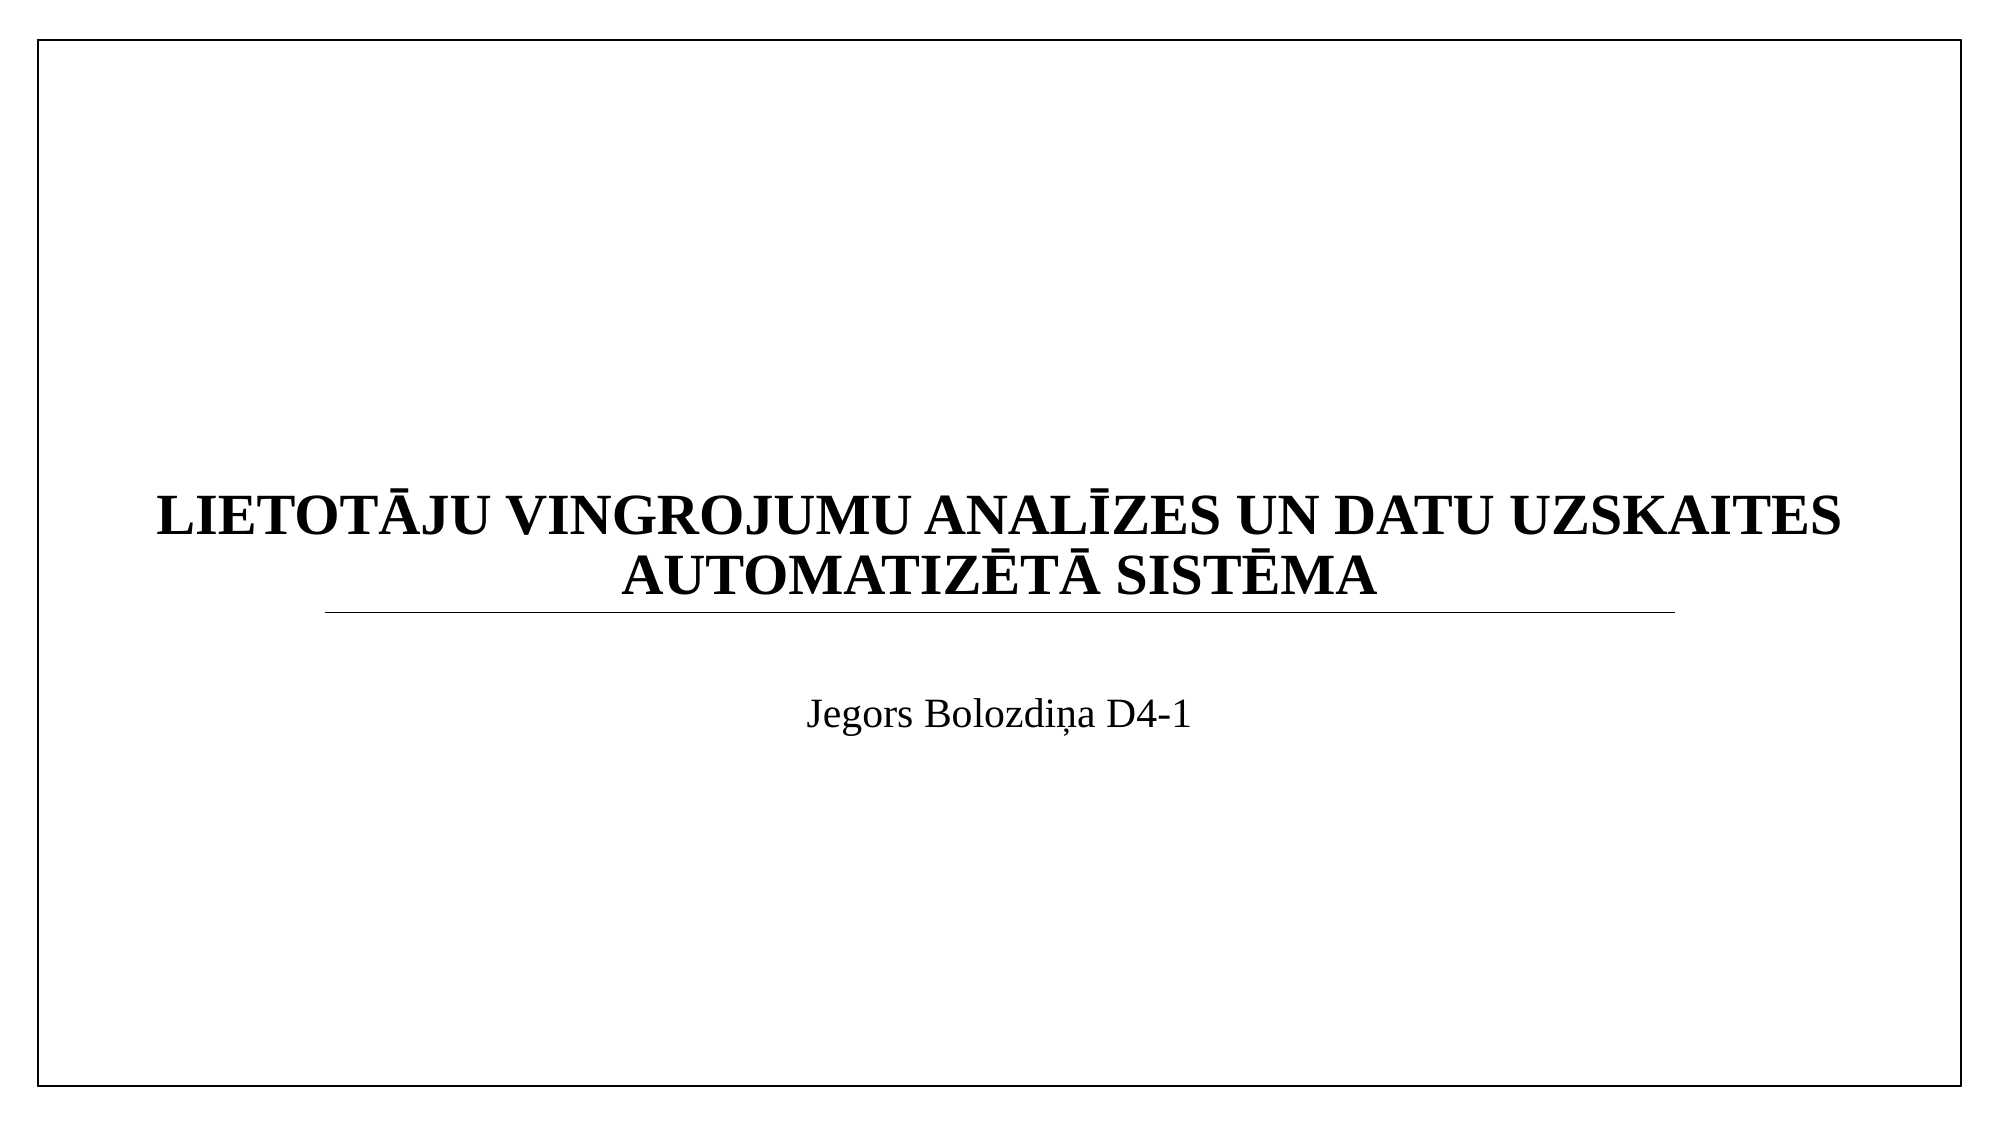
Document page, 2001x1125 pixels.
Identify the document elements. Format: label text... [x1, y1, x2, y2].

subtitle Jegors Bolozdiņa D4-1 [280, 634, 1719, 863]
title Lietotāju vingrojumu analīzes un datu uzskaites automatizētā sistēma [55, 133, 1944, 614]
